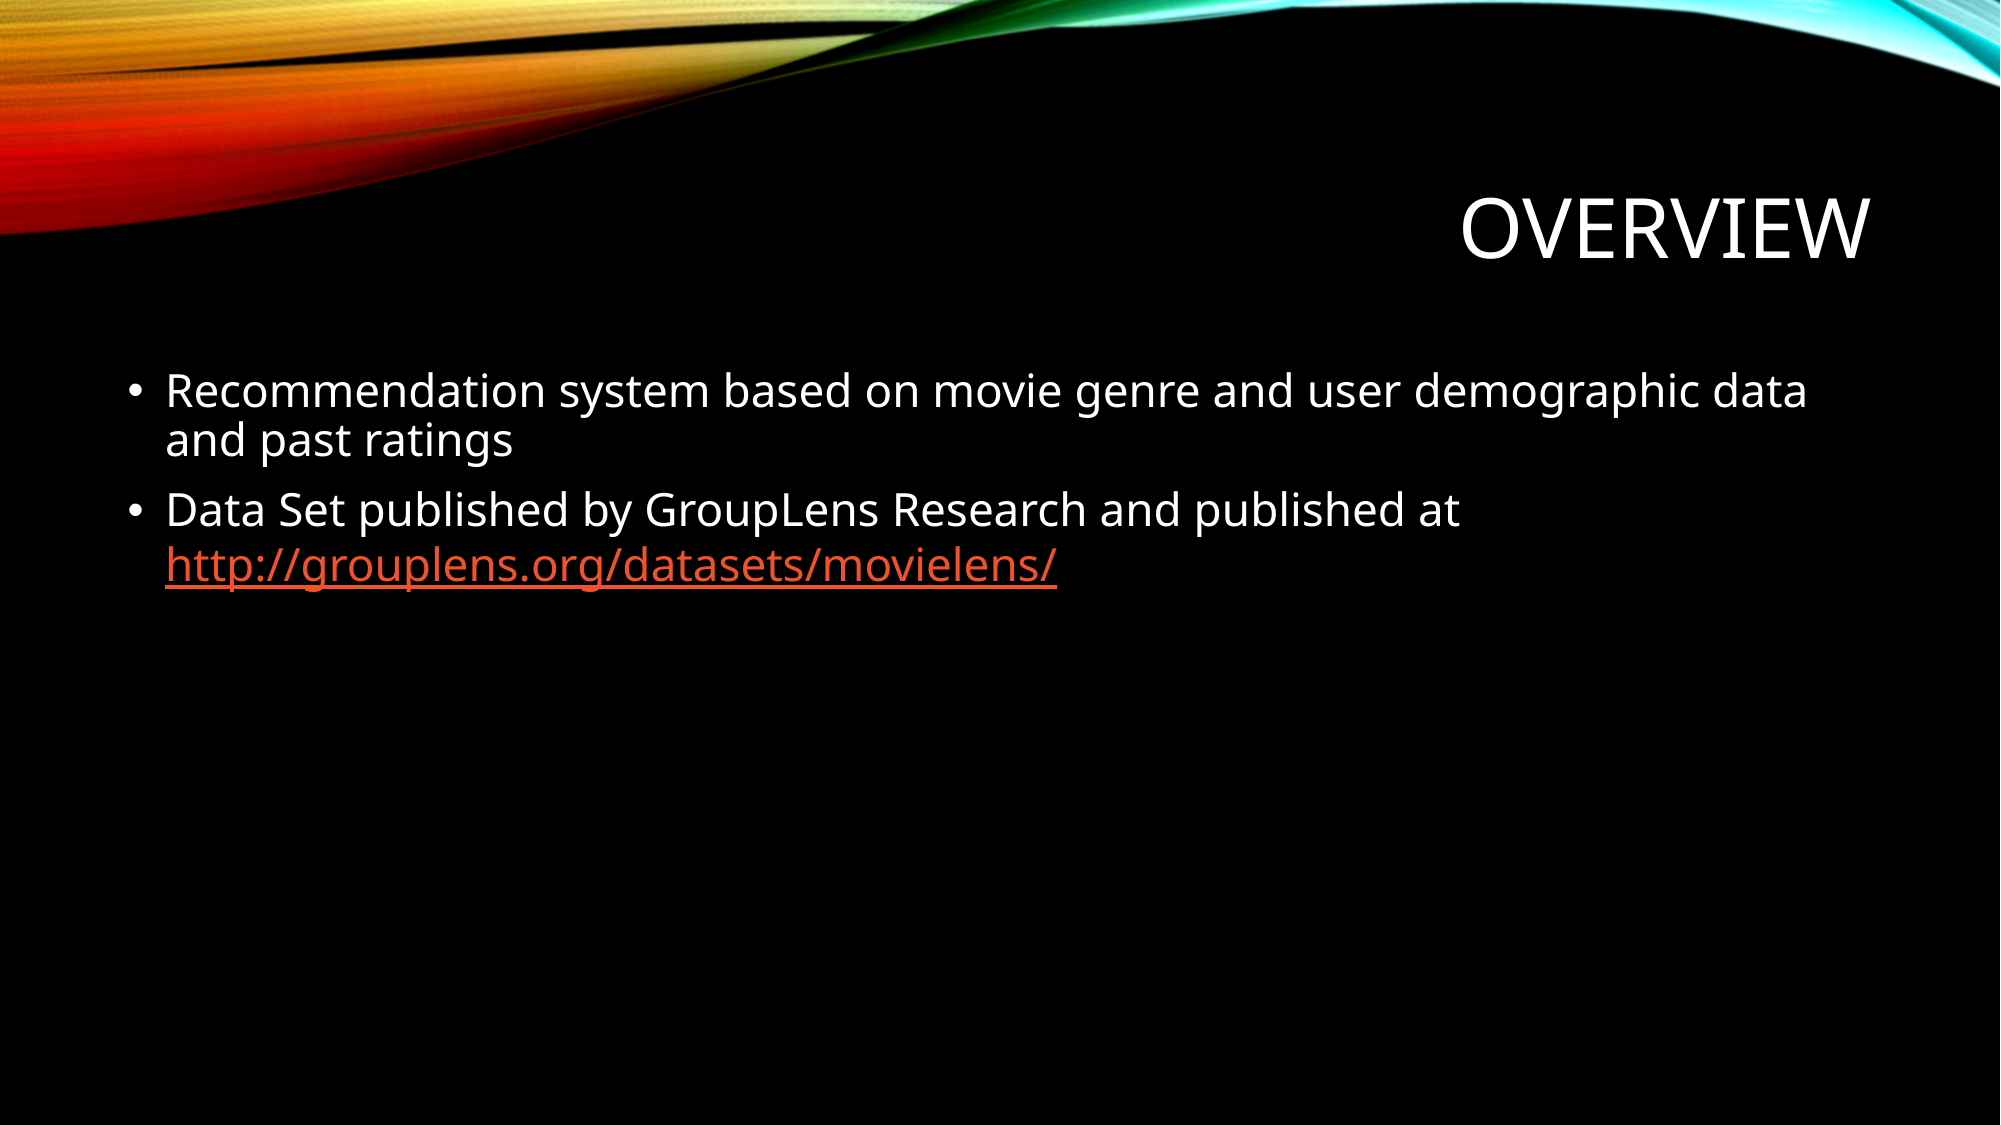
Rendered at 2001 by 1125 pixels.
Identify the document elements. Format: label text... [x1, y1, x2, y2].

list Recommendation system based on movie genre and user demographic data and past ratings Data Set published by GroupLens Research and published at http://grouplens.org/datasets/movielens/ [112, 360, 1888, 1021]
title Overview [474, 125, 1888, 338]
picture [0, 0, 2000, 237]
